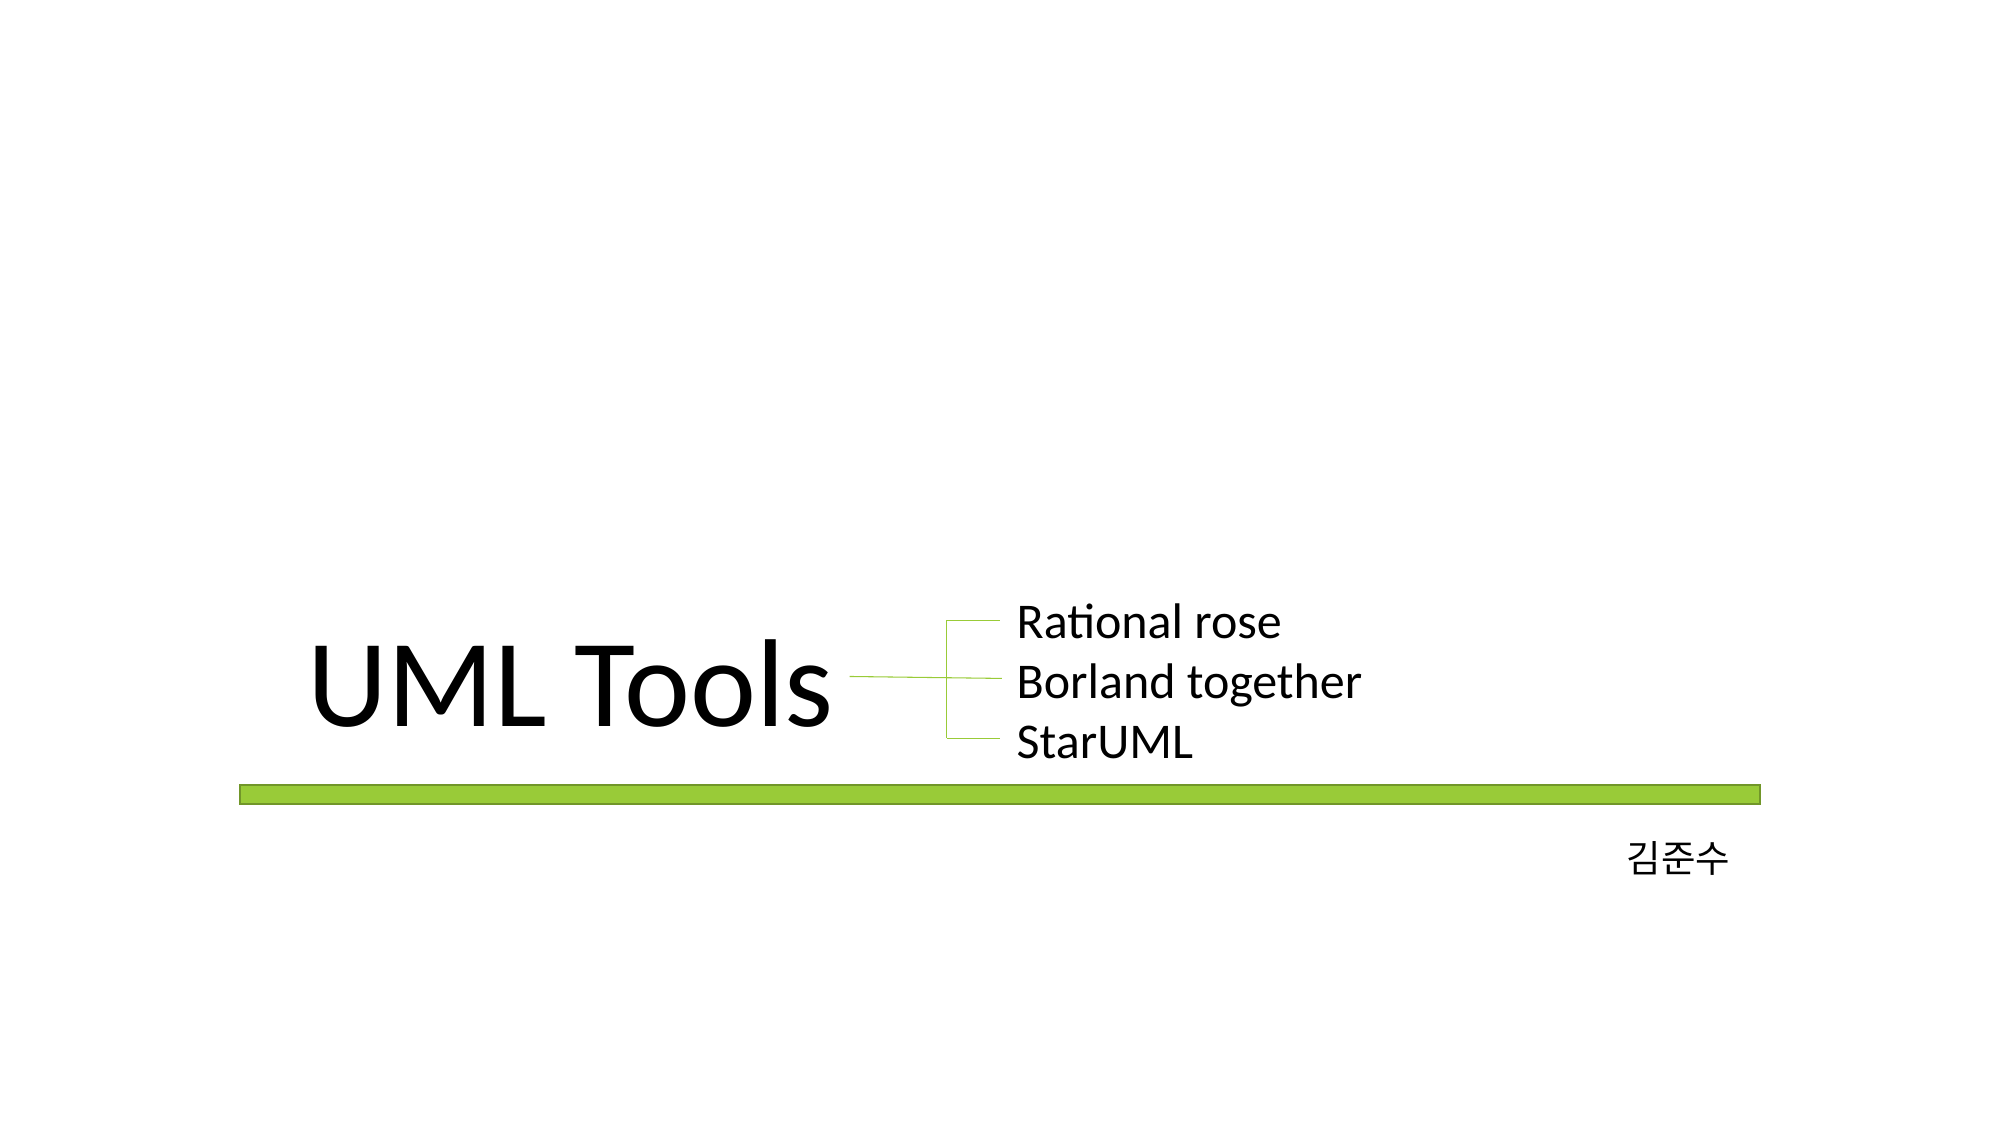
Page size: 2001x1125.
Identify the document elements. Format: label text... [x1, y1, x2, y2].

text_box [239, 784, 1761, 805]
text_box UML Tools [292, 594, 850, 759]
text_box 김준수 [1611, 828, 1746, 888]
text_box Rational rose Borland together StarUML [1001, 581, 1378, 776]
